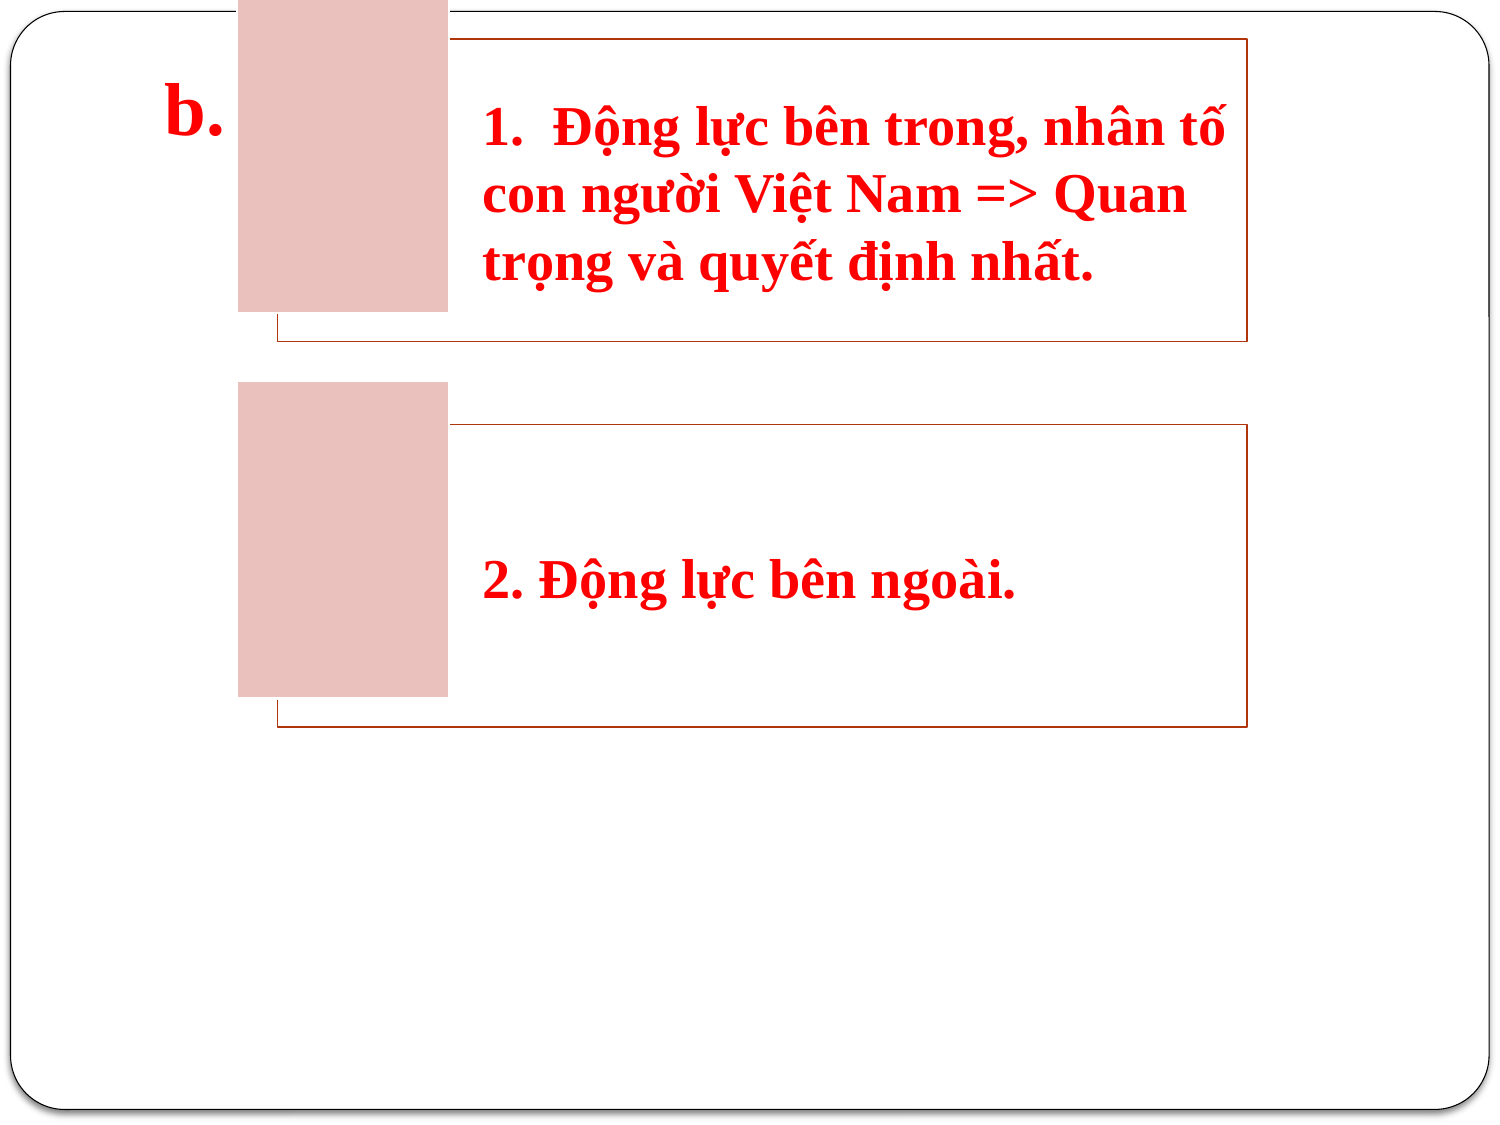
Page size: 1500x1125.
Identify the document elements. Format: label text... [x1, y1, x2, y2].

title b. Động lực của chủ nghĩa xã hội [450, 0, 1425, 166]
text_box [32, 255, 1500, 978]
title b. Động lực của chủ nghĩa xã hội [150, 0, 236, 166]
